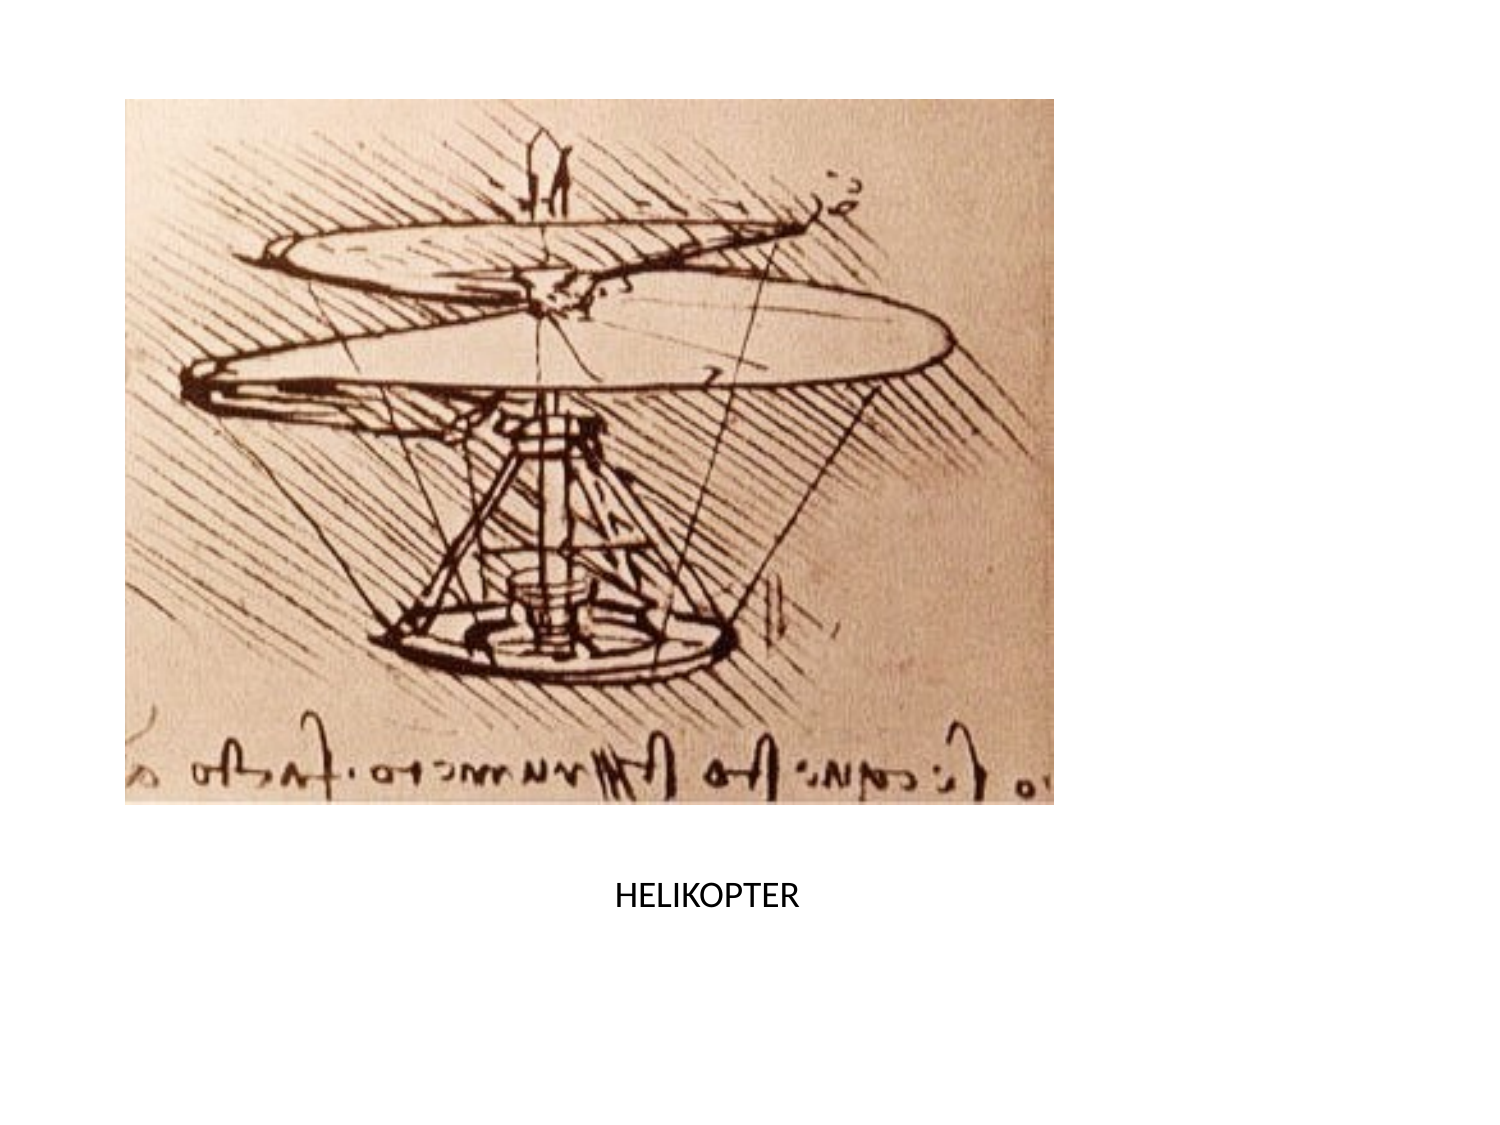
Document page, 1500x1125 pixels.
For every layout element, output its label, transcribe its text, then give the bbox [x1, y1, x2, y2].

text_box HELIKOPTER [599, 862, 1113, 923]
picture [124, 99, 1054, 805]
